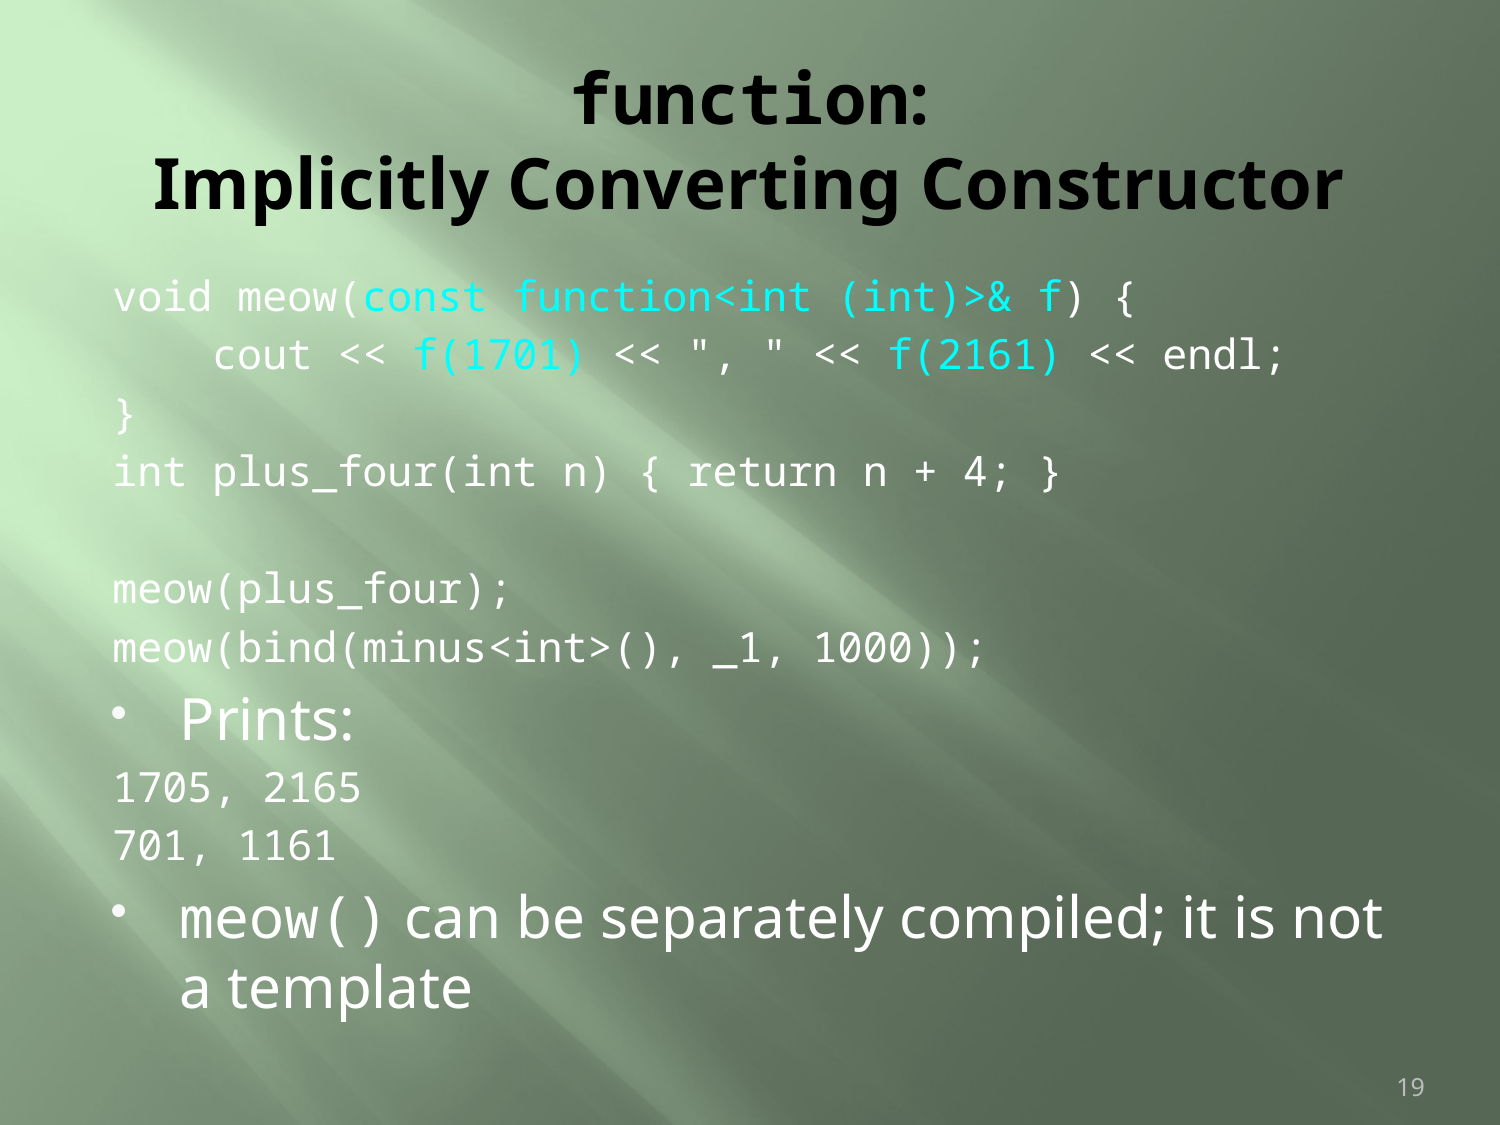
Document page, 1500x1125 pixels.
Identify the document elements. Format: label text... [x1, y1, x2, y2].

list void meow(const function<int (int)>& f) { cout << f(1701) << ", " << f(2161) << endl; } int plus_four(int n) { return n + 4; } meow(plus_four); meow(bind(minus<int>(), _1, 1000)); Prints: 1705, 2165 701, 1161 meow() can be separately compiled; it is not a template [75, 262, 1425, 1035]
title function: Implicitly Converting Constructor [75, 45, 1425, 233]
slide_number 19 [1299, 1052, 1425, 1113]
